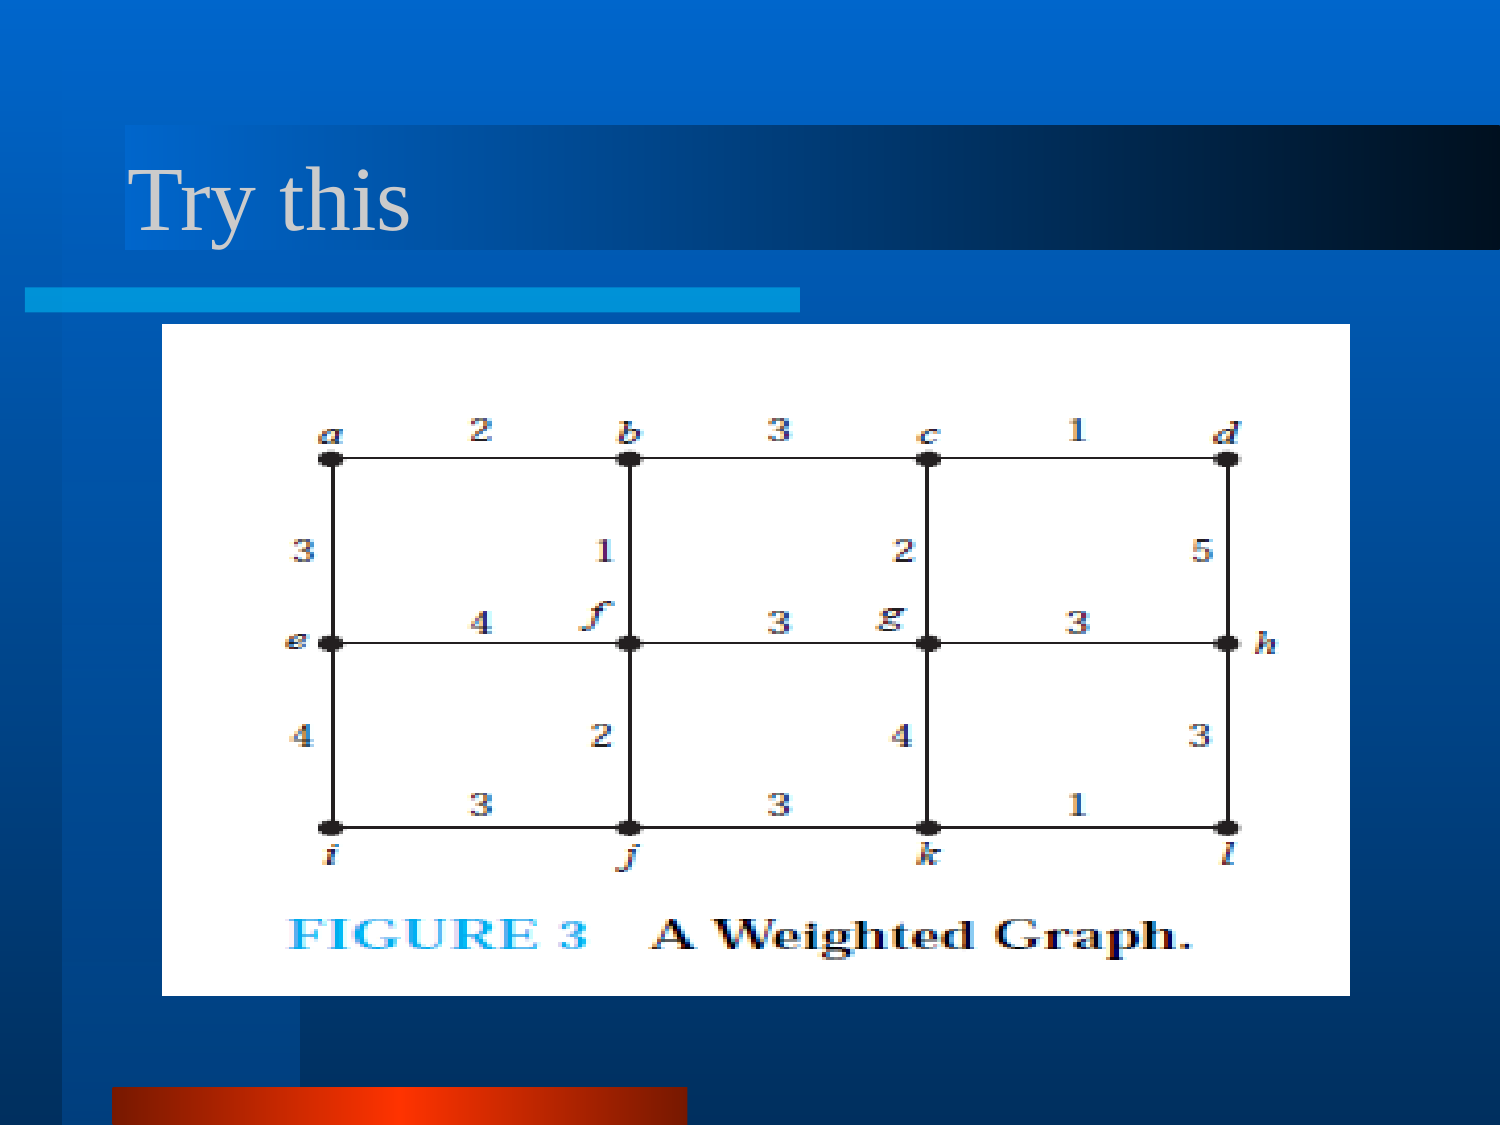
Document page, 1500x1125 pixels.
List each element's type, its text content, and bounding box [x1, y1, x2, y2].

title Try this [112, 99, 1388, 288]
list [162, 324, 1350, 996]
